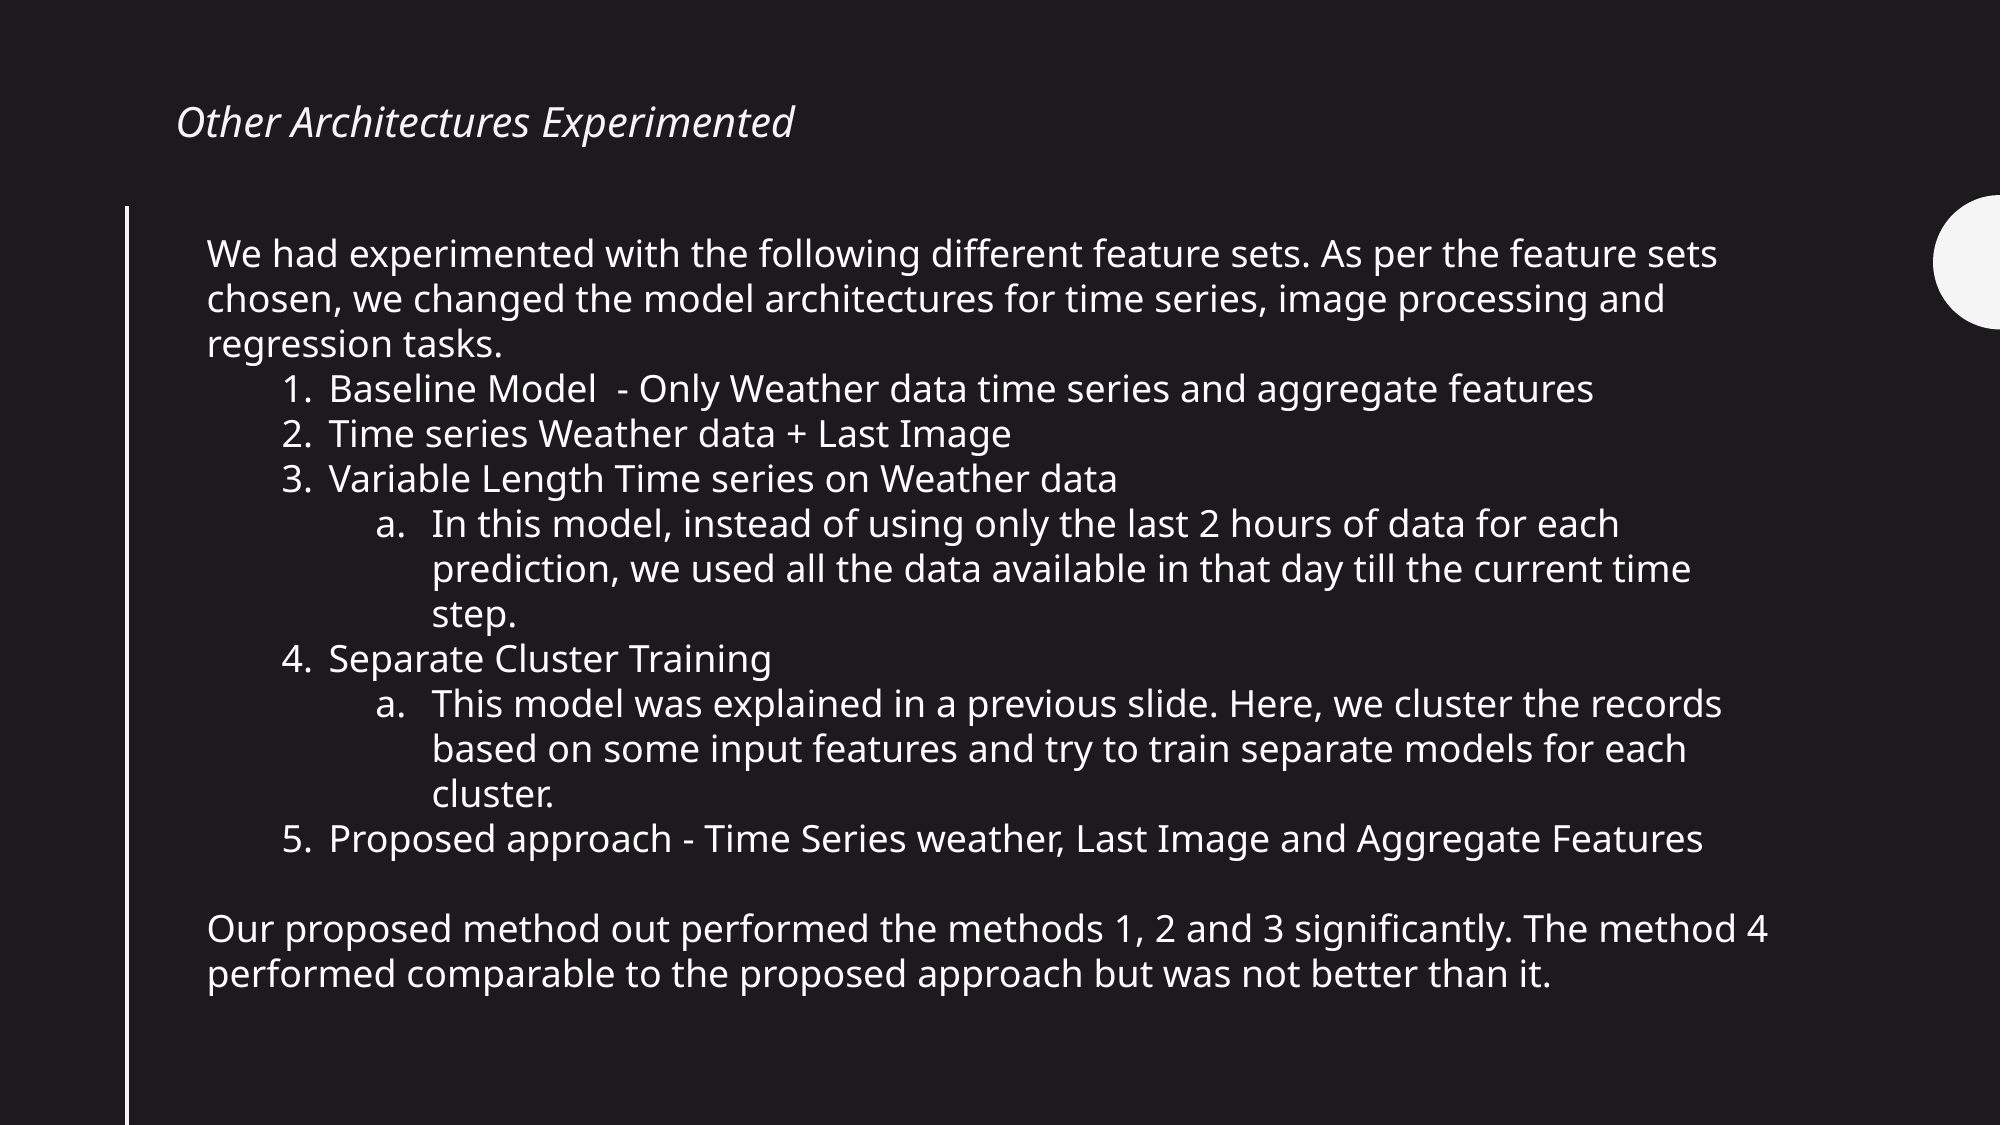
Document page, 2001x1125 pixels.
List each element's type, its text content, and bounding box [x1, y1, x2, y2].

text_box We had experimented with the following different feature sets. As per the feature sets chosen, we changed the model architectures for time series, image processing and regression tasks. Baseline Model - Only Weather data time series and aggregate features Time series Weather data + Last Image Variable Length Time series on Weather data In this model, instead of using only the last 2 hours of data for each prediction, we used all the data available in that day till the current time step. Separate Cluster Training This model was explained in a previous slide. Here, we cluster the records based on some input features and try to train separate models for each cluster. Proposed approach - Time Series weather, Last Image and Aggregate Features Our proposed method out performed the methods 1, 2 and 3 significantly. The method 4 performed comparable to the proposed approach but was not better than it. [191, 222, 1803, 1003]
subtitle Other Architectures Experimented [160, 81, 1315, 198]
